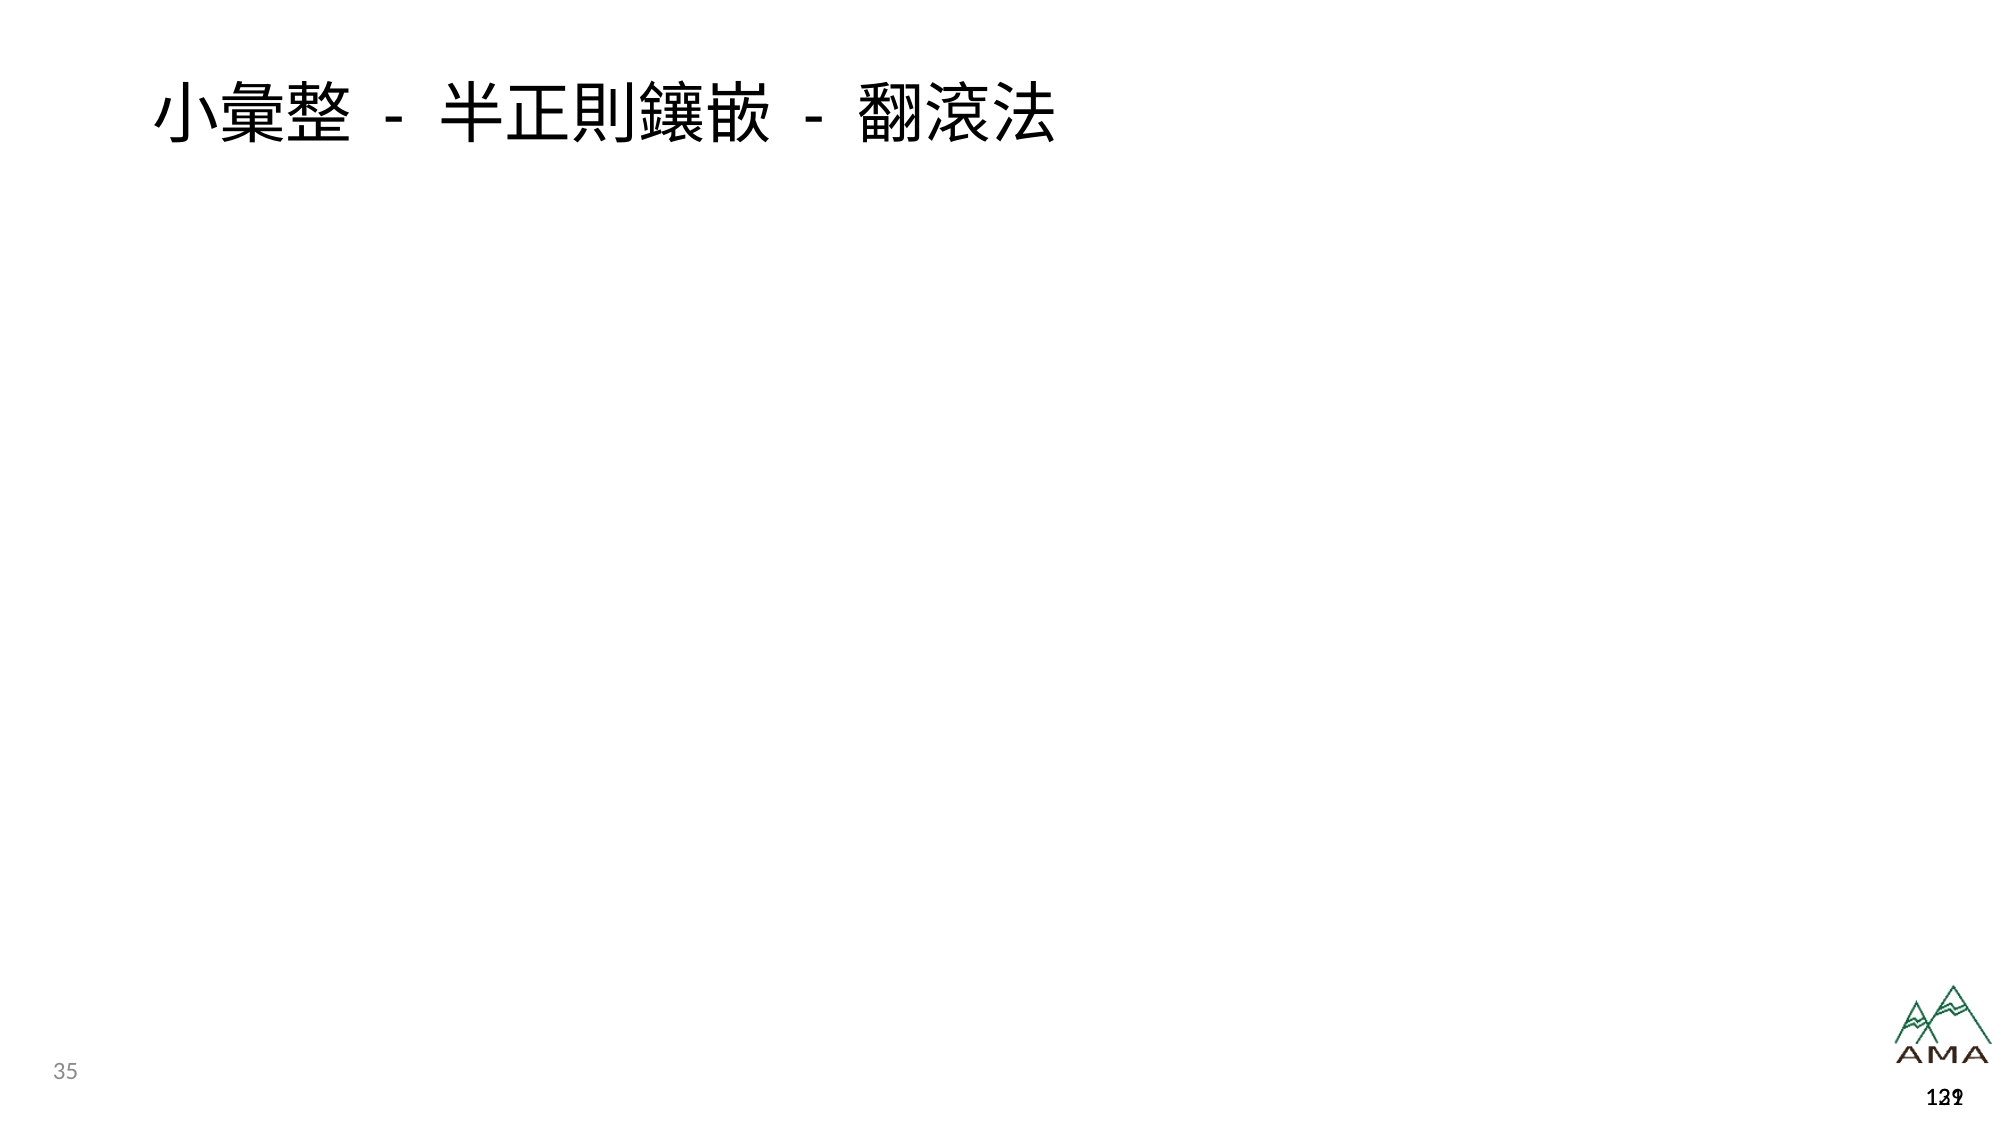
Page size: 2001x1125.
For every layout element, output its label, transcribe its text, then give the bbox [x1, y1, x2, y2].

text_box 131 [1910, 1073, 1979, 1118]
picture [1883, 972, 2000, 1077]
title 小彙整 - 半正則鑲嵌 - 翻滾法 [137, 59, 1863, 173]
